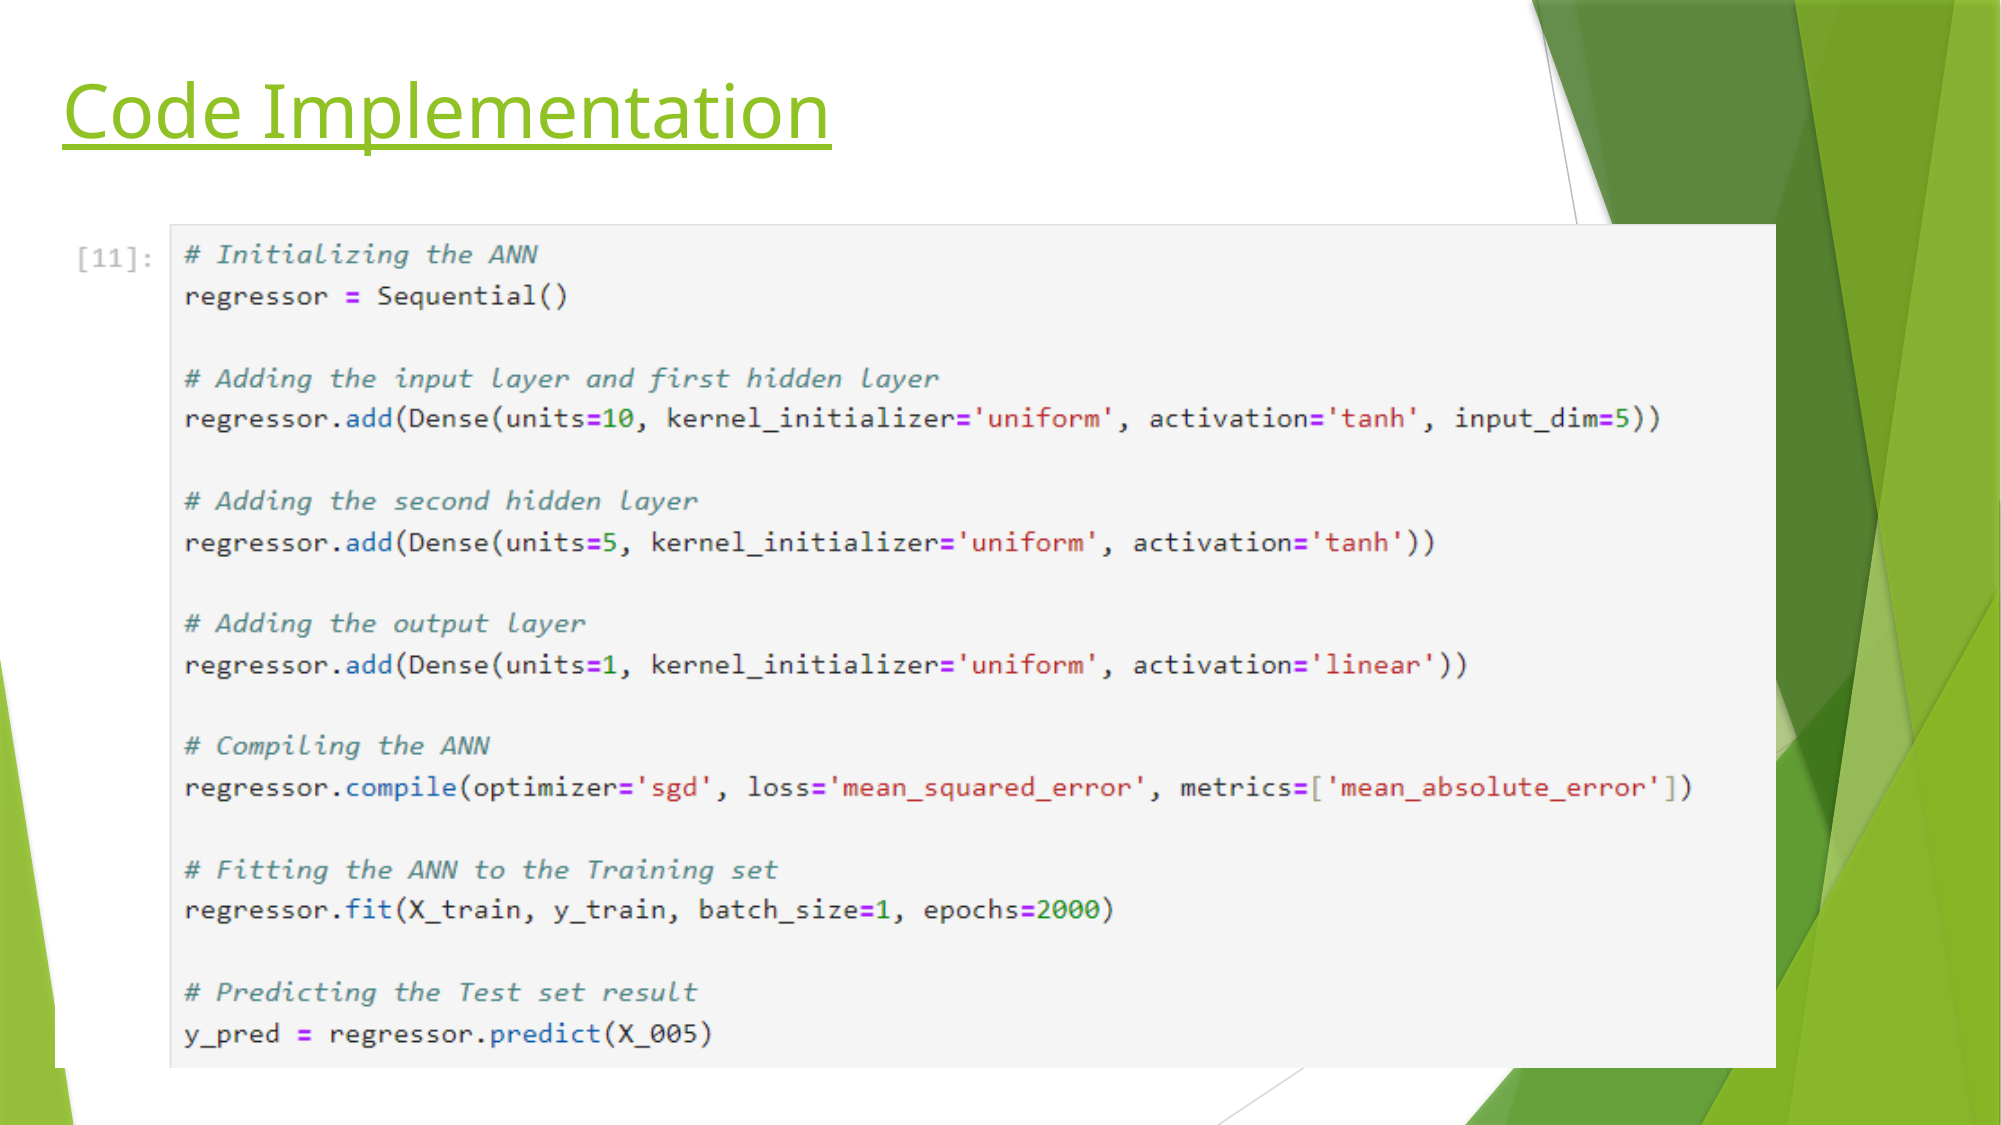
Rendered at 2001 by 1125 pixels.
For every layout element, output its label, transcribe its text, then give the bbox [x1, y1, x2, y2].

title Code Implementation [47, 56, 880, 162]
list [54, 223, 1776, 1068]
